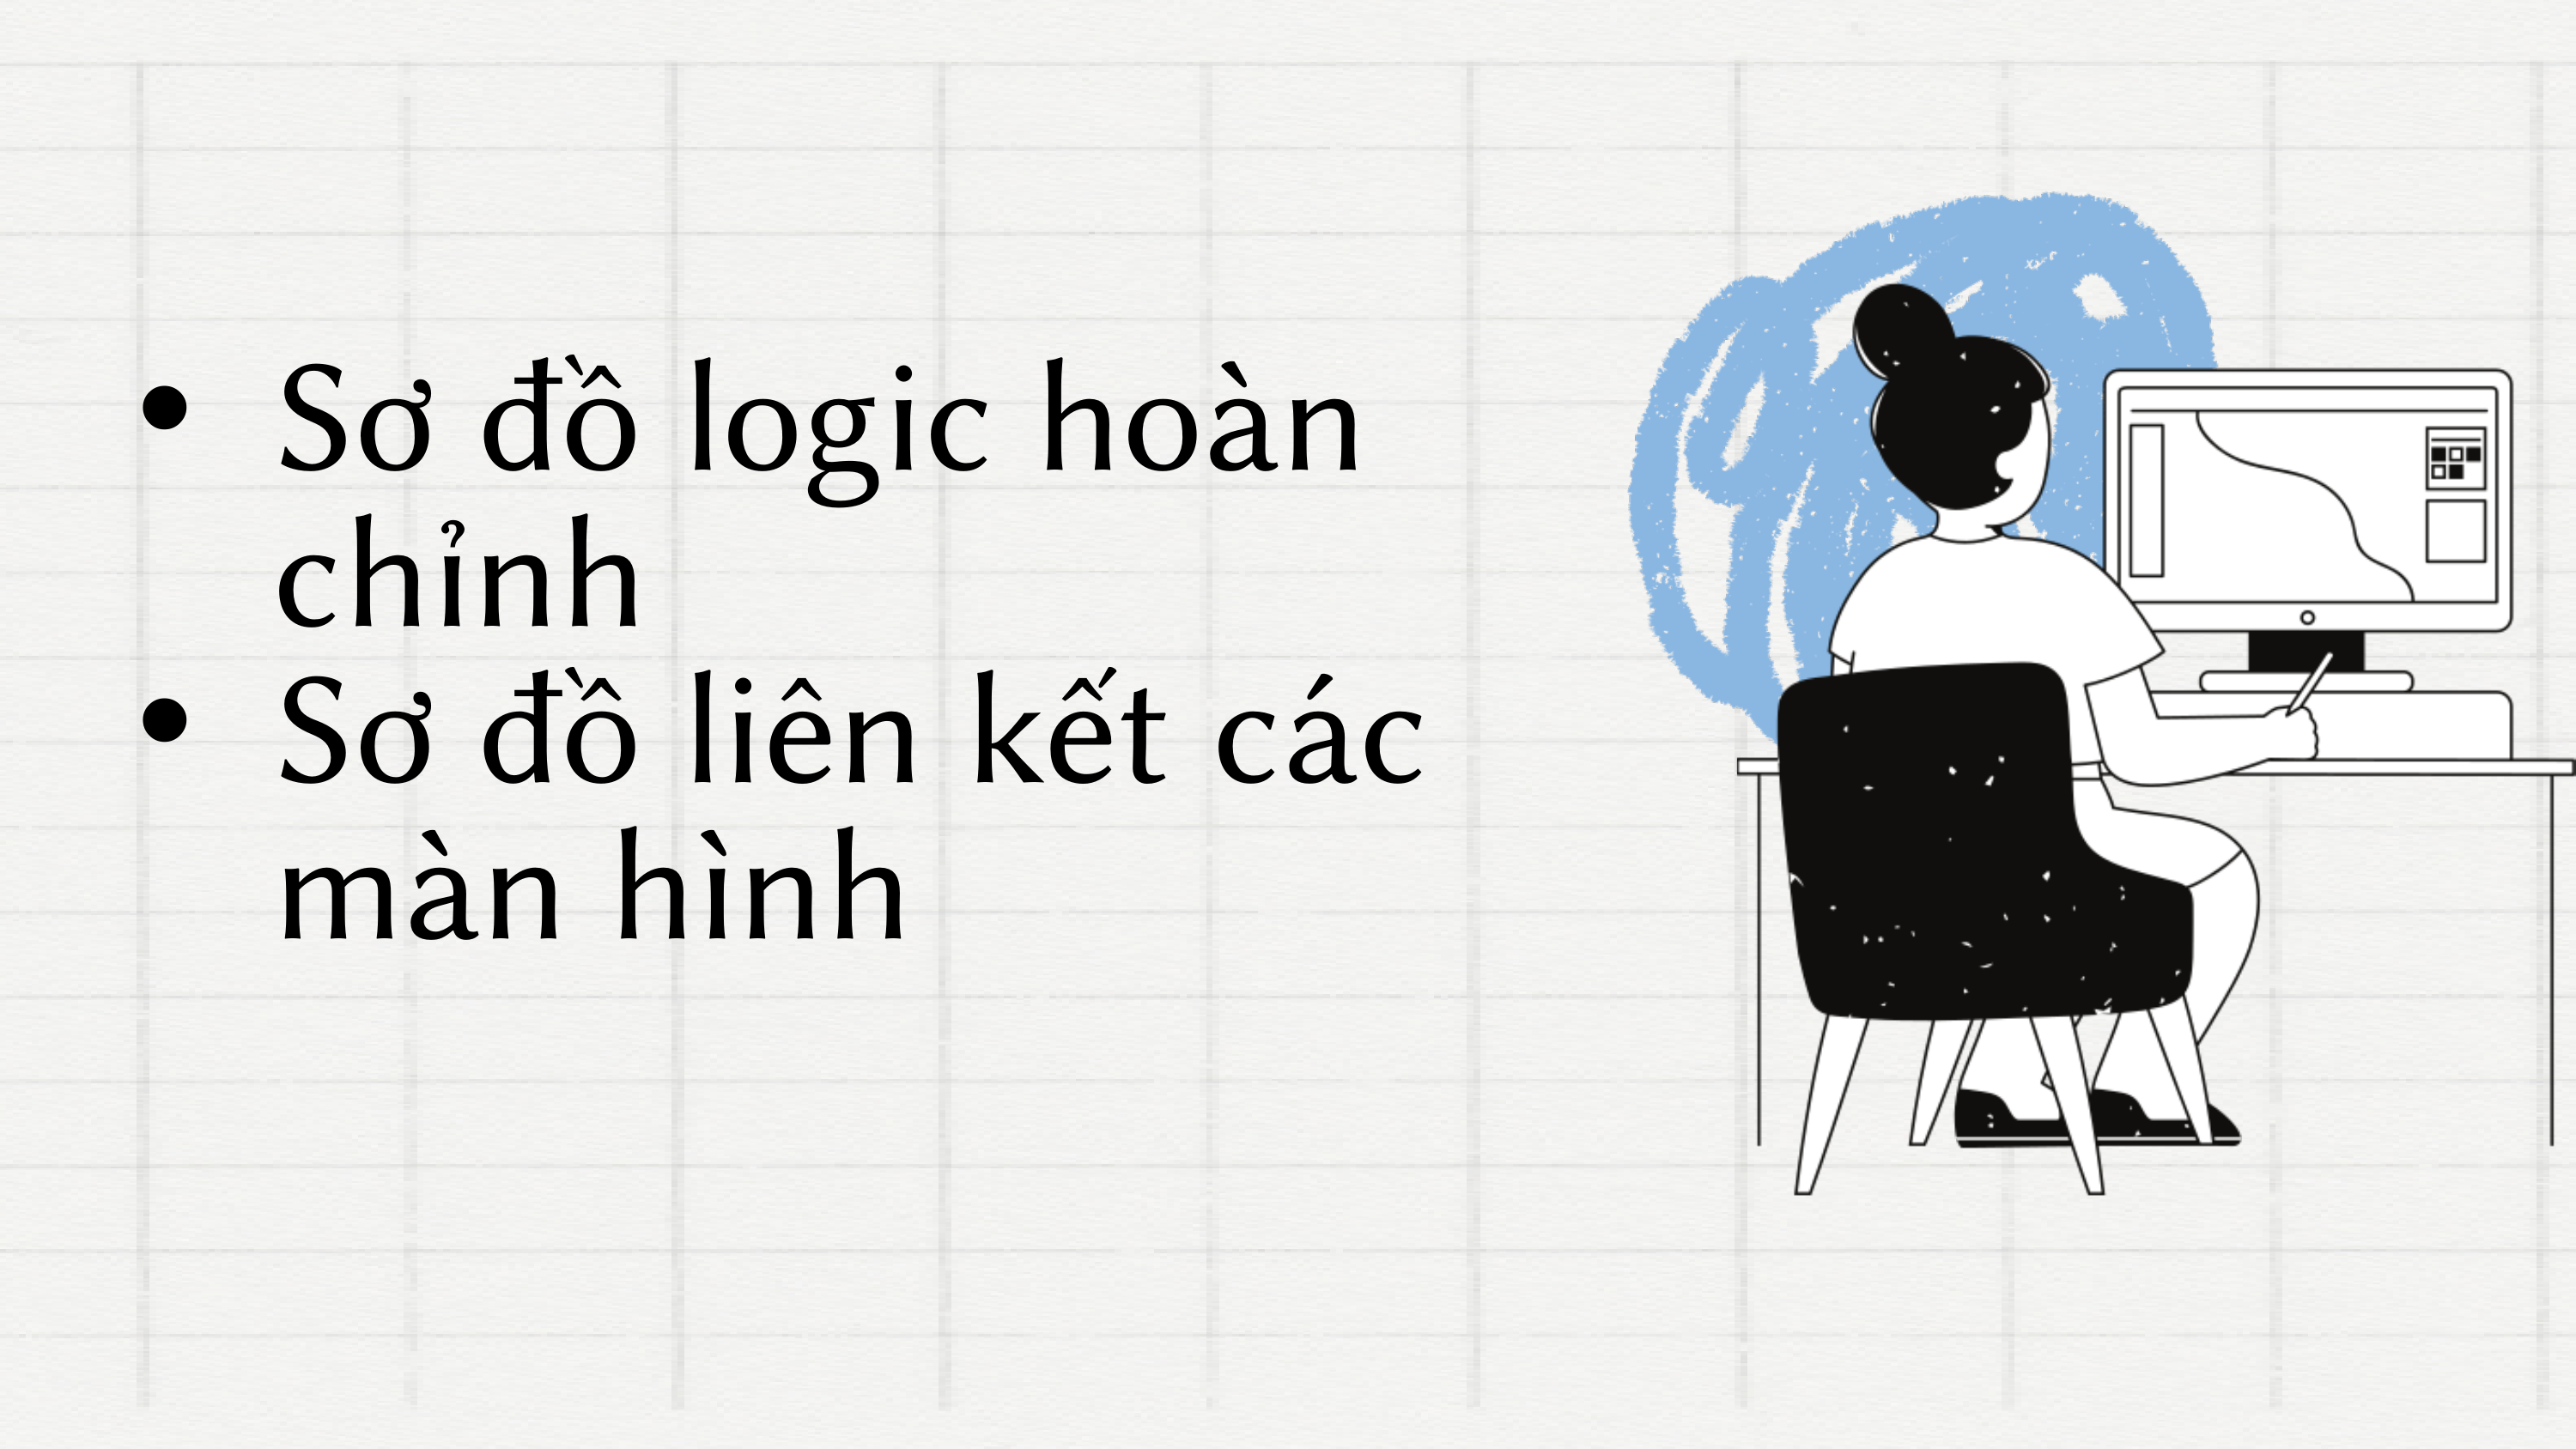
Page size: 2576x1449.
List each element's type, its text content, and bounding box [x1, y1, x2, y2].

text_box Sơ đồ logic hoàn chỉnh Sơ đồ liên kết các màn hình [0, 346, 1582, 971]
text_box [1736, 277, 2576, 1197]
text_box [0, 0, 2576, 1449]
text_box [1627, 191, 2221, 790]
